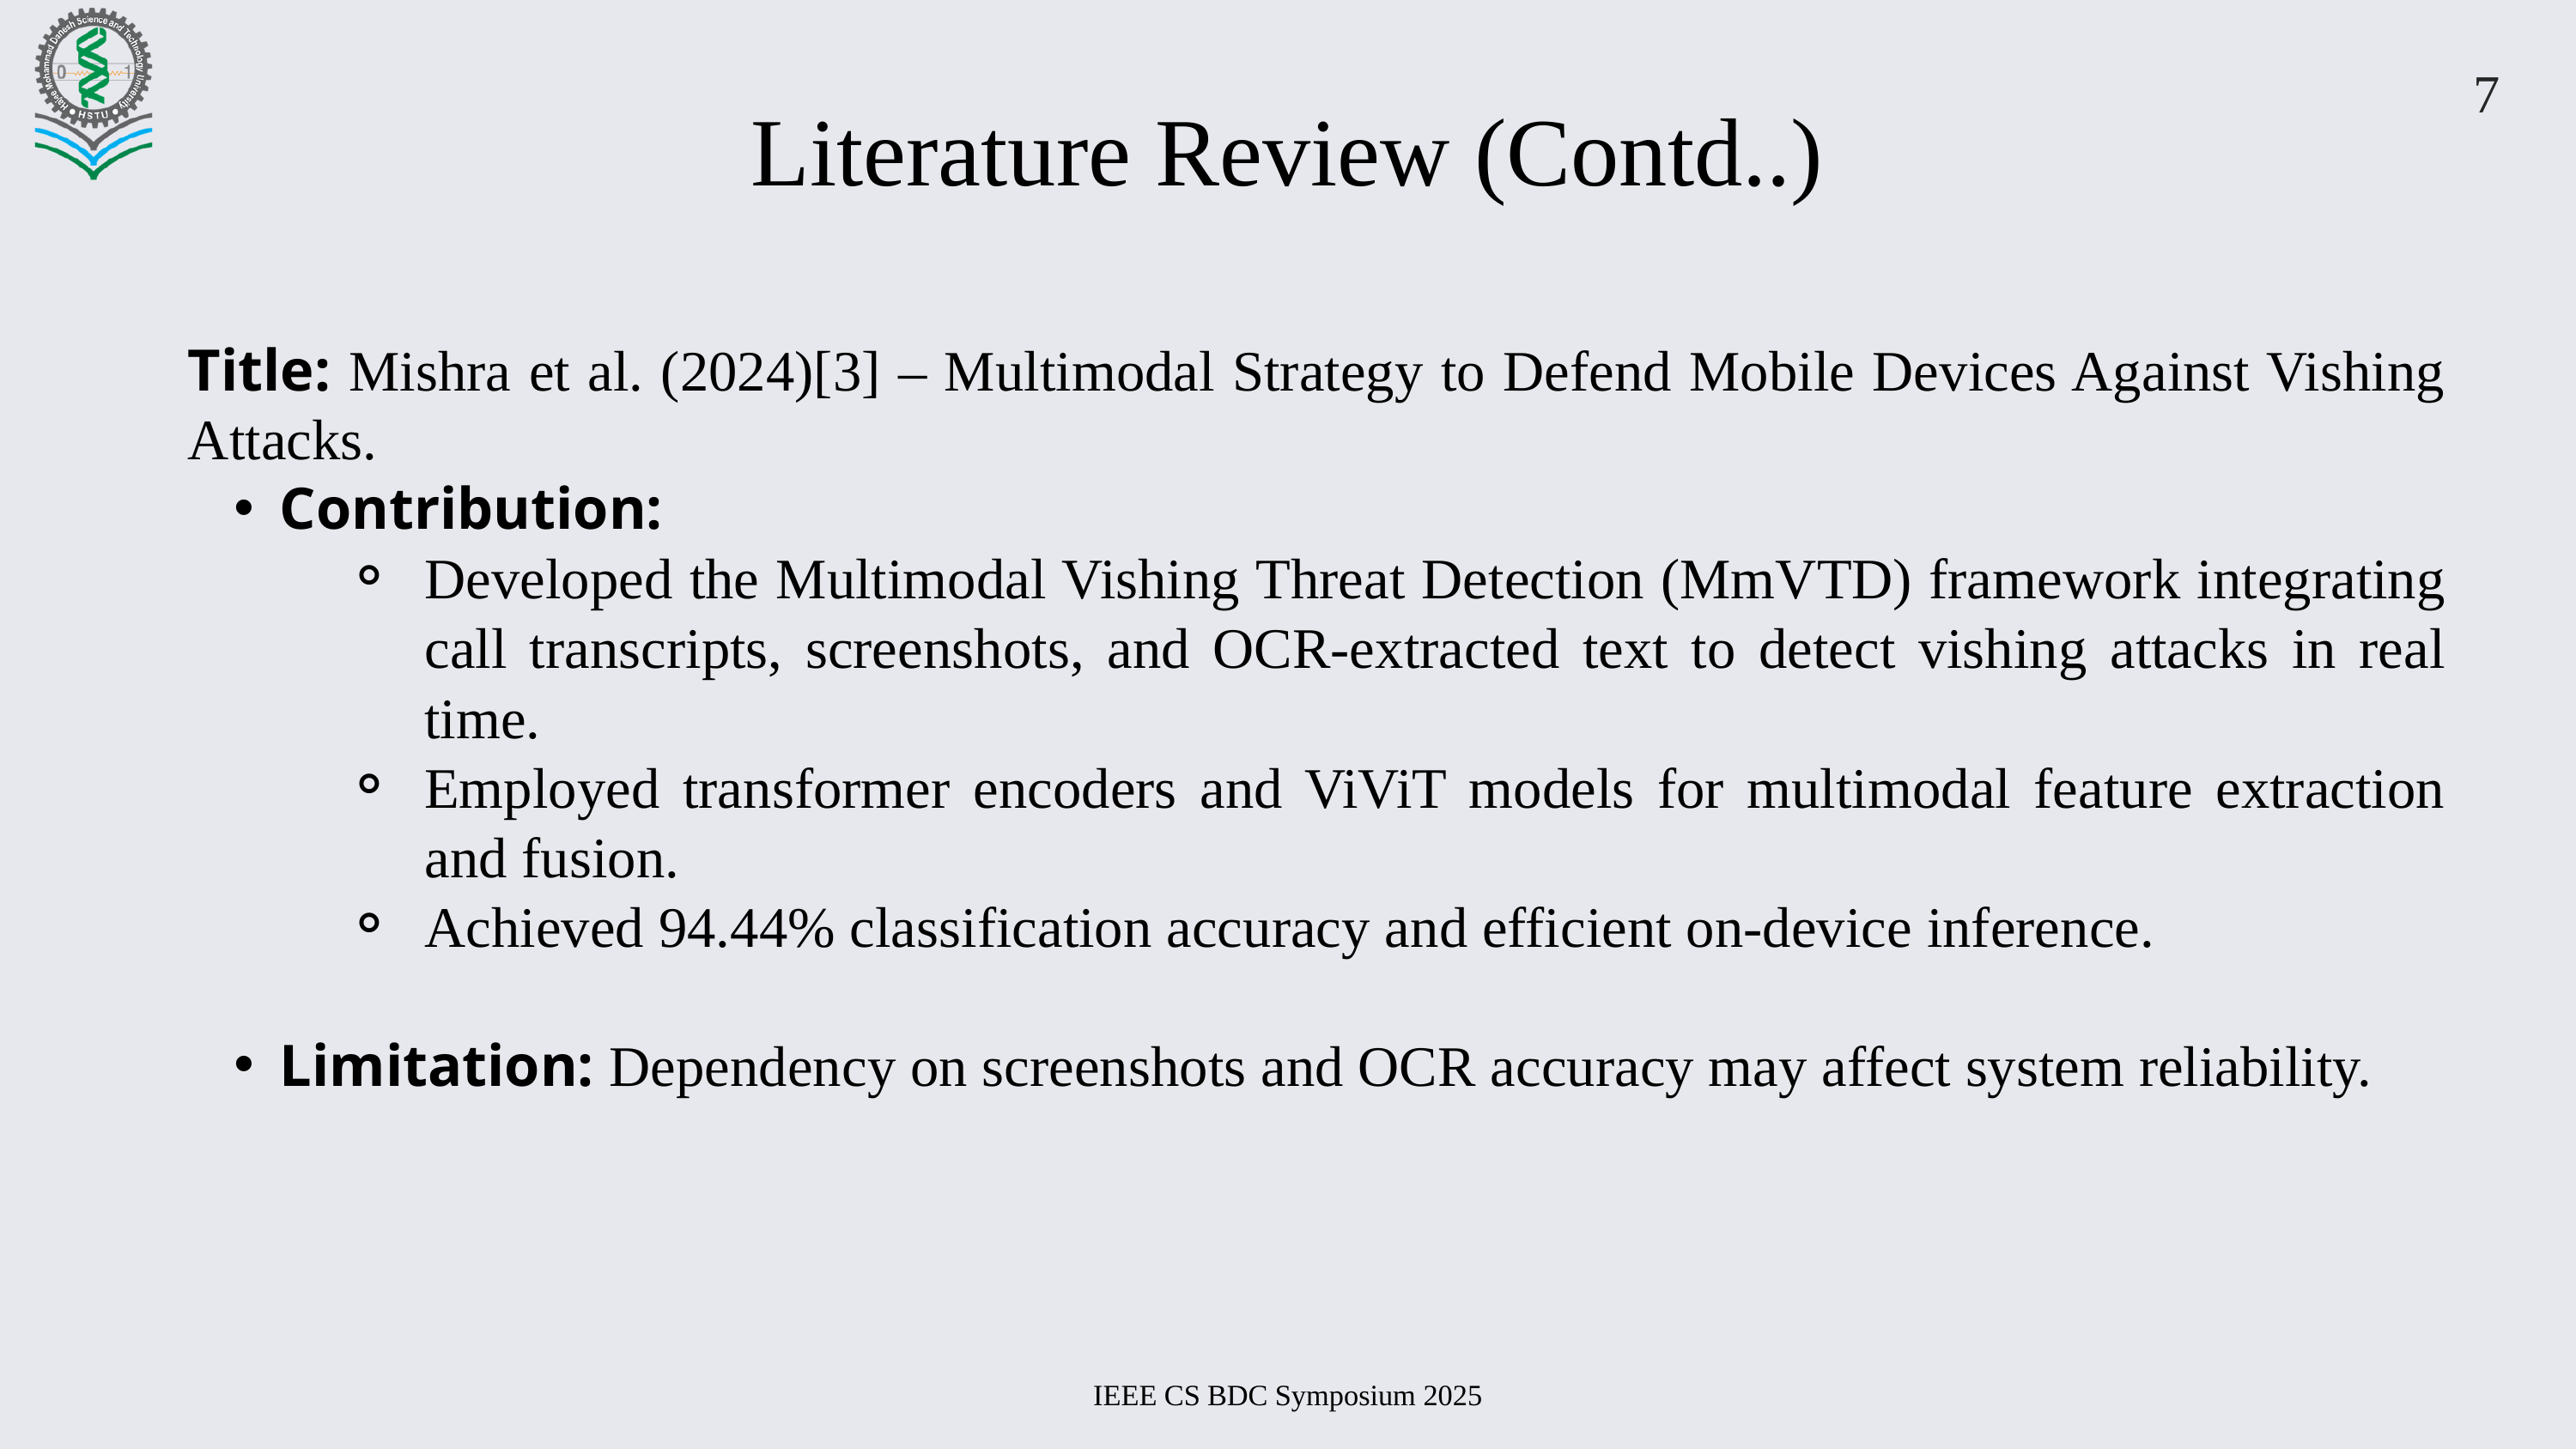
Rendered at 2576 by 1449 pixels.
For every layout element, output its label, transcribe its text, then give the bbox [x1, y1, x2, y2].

text_box Title: Mishra et al. (2024)[3] – Multimodal Strategy to Defend Mobile Devices Against Vishing Attacks. Contribution: Developed the Multimodal Vishing Threat Detection (MmVTD) framework integrating call transcripts, screenshots, and OCR-extracted text to detect vishing attacks in real time. Employed transformer encoders and ViViT models for multimodal feature extraction and fusion. Achieved 94.44% classification accuracy and efficient on-device inference. Limitation: Dependency on screenshots and OCR accuracy may affect system reliability. [187, 332, 2449, 1167]
picture [0, 0, 189, 189]
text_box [2421, 33, 2552, 156]
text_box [851, 1369, 1724, 1422]
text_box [113, 92, 2463, 219]
